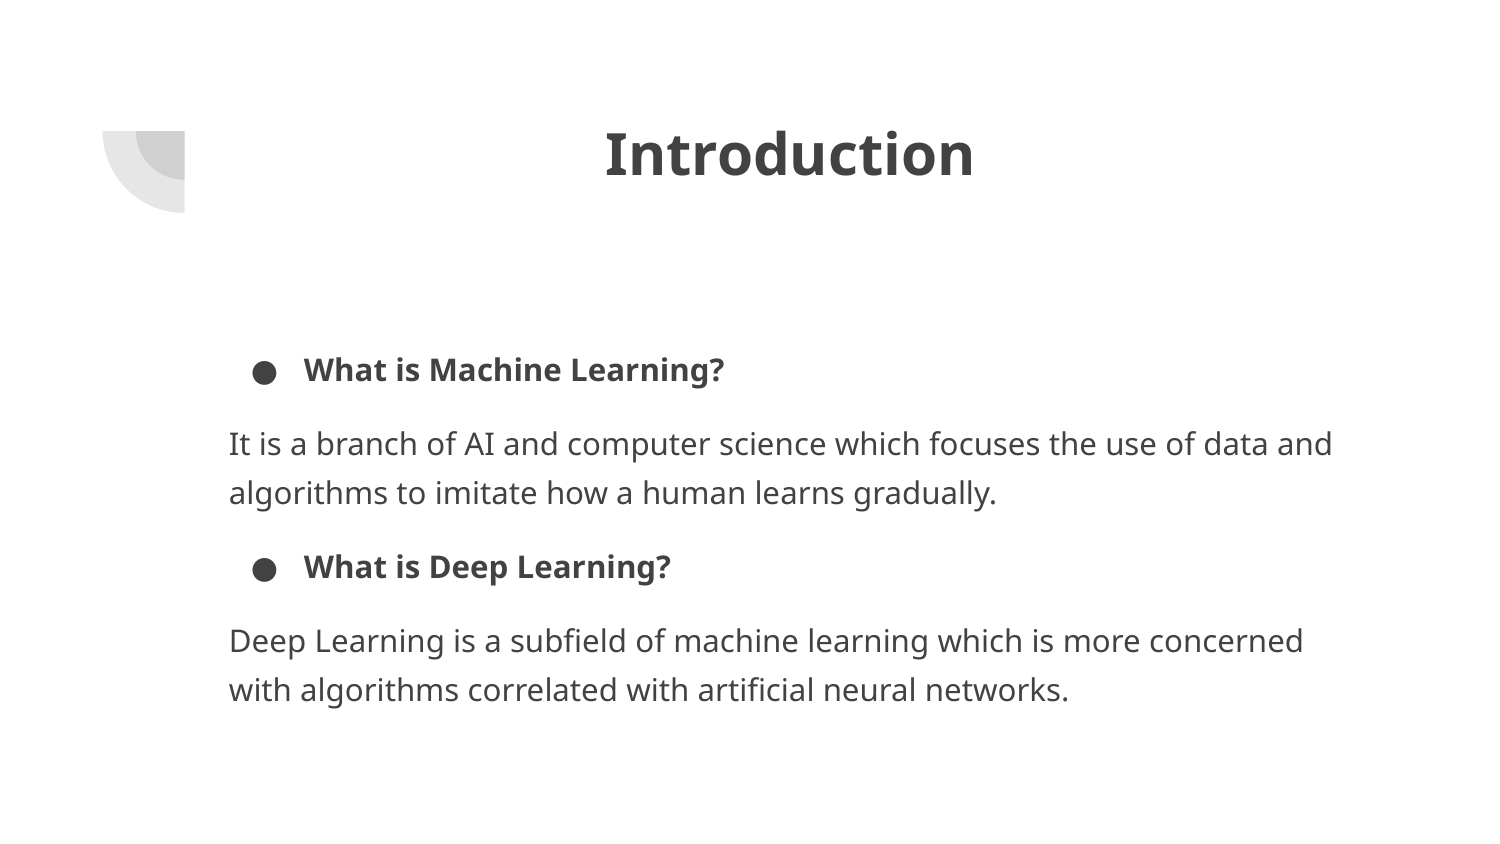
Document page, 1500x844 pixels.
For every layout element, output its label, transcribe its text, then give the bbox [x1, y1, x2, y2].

title Introduction [213, 98, 1368, 263]
list What is Machine Learning? It is a branch of AI and computer science which focuses the use of data and algorithms to imitate how a human learns gradually. What is Deep Learning? Deep Learning is a subfield of machine learning which is more concerned with algorithms correlated with artificial neural networks. [213, 326, 1368, 744]
